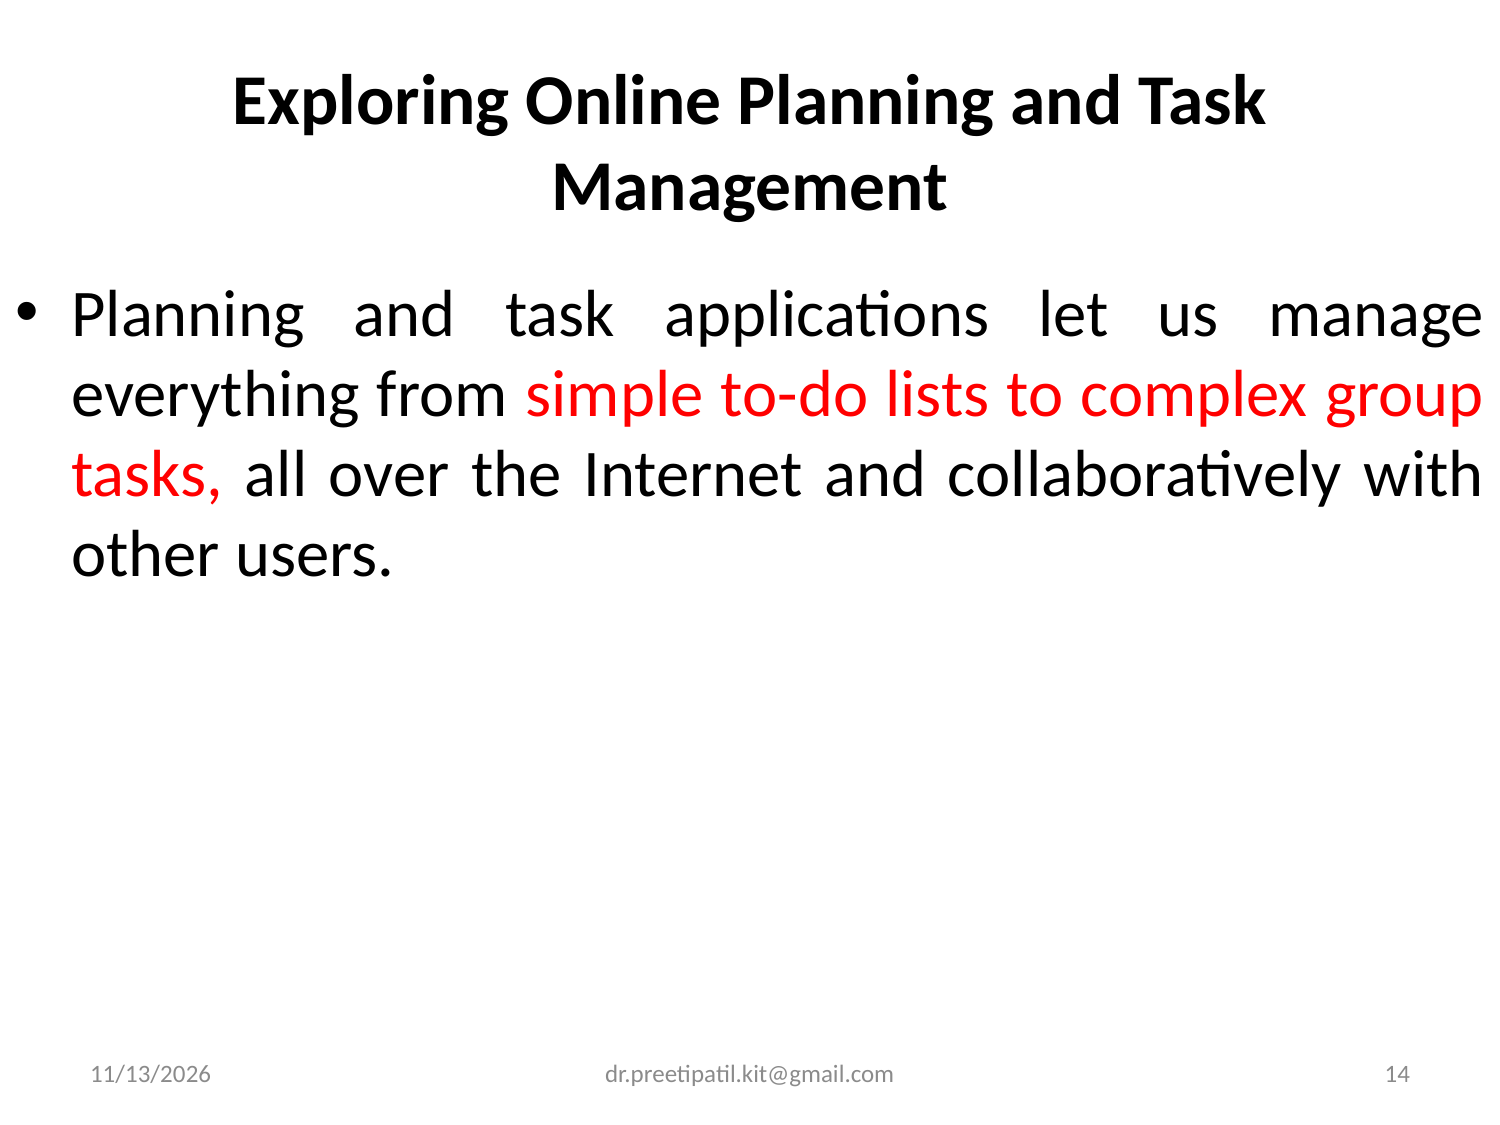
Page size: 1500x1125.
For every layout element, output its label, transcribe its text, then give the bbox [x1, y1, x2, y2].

footer dr.preetipatil.kit@gmail.com [512, 1042, 988, 1103]
list Planning and task applications let us manage everything from simple to-do lists to complex group tasks, all over the Internet and collaboratively with other users. [0, 262, 1500, 1005]
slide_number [75, 1042, 425, 1103]
slide_number 14 [1074, 1042, 1425, 1103]
title Exploring Online Planning and Task Management [75, 45, 1425, 233]
